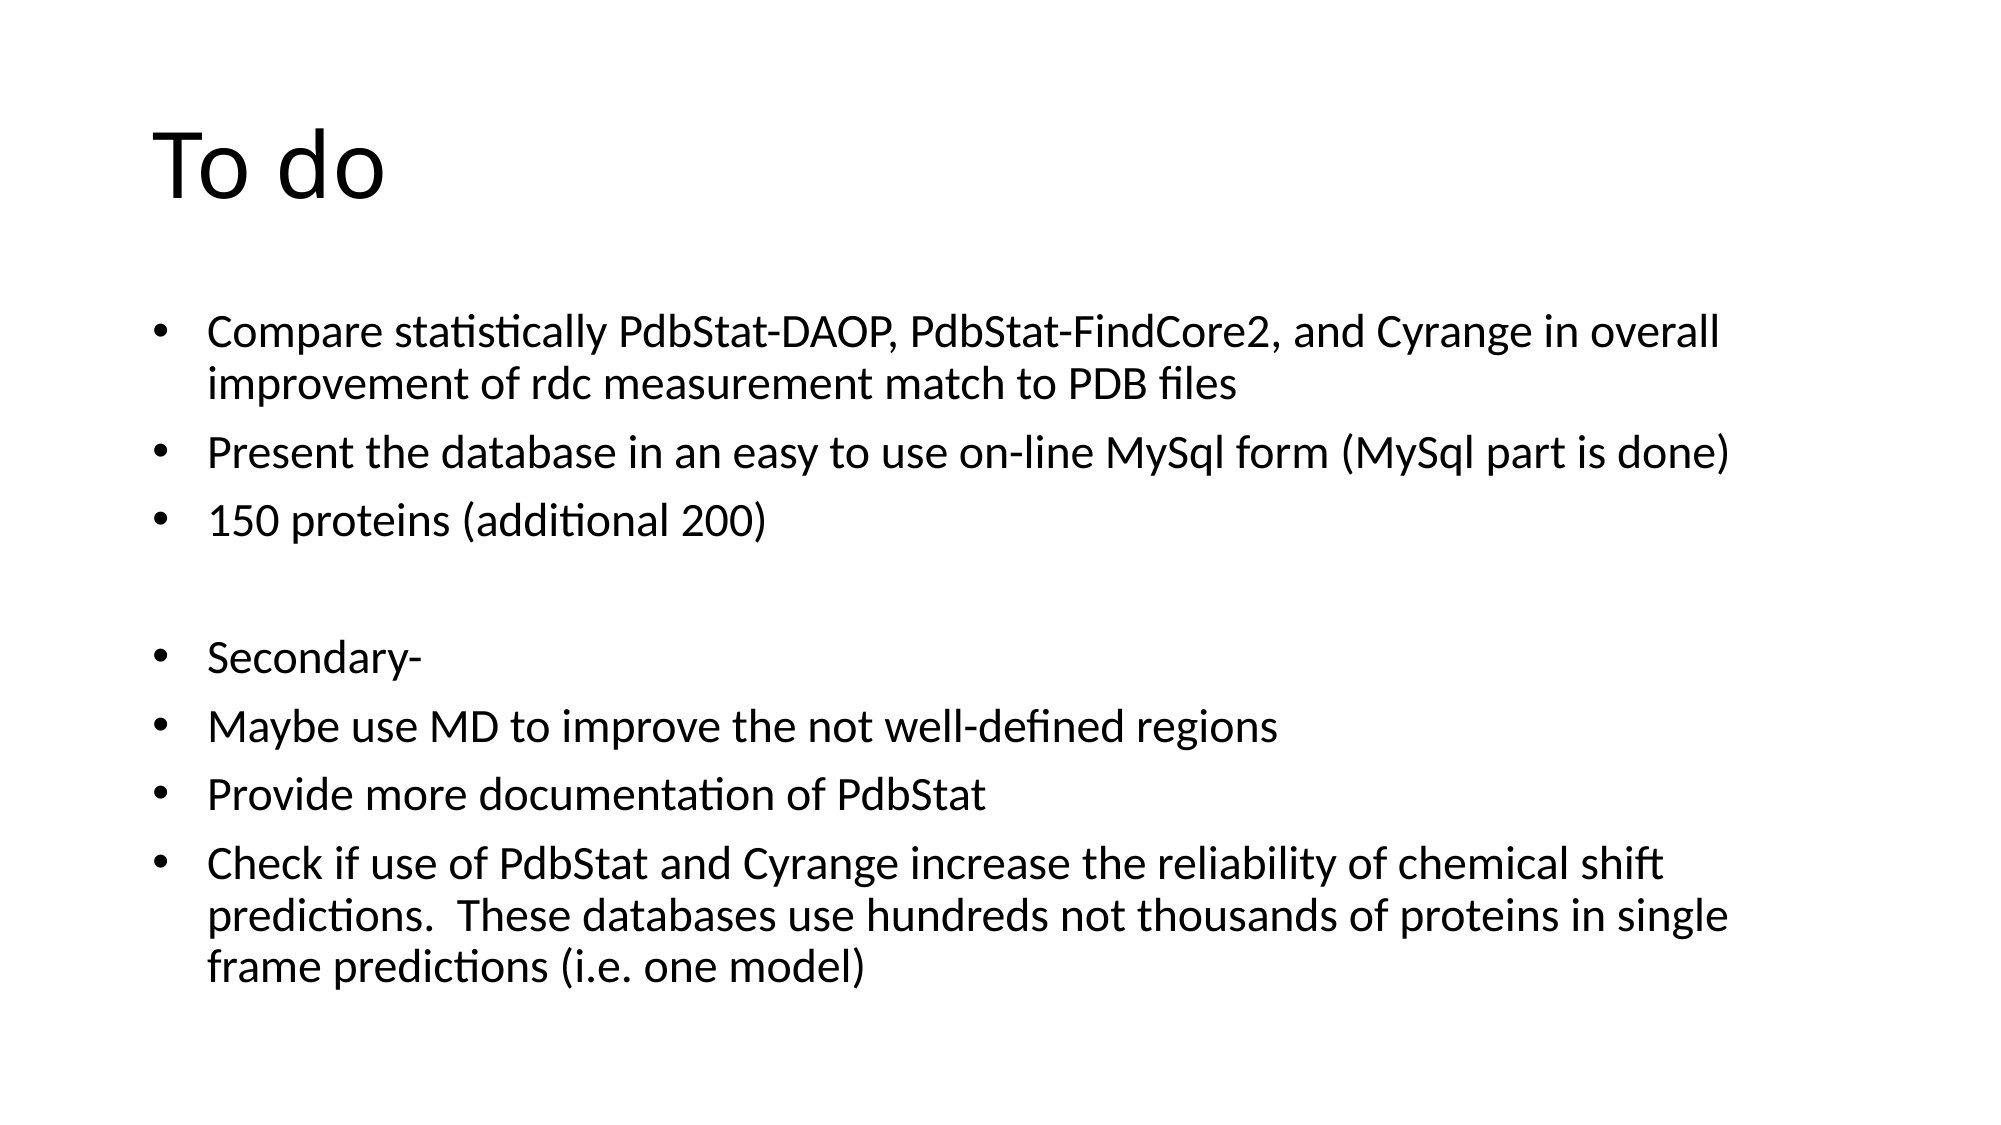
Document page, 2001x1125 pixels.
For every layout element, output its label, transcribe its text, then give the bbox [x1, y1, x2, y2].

text_box To do [137, 59, 1863, 277]
text_box Compare statistically PdbStat-DAOP, PdbStat-FindCore2, and Cyrange in overall improvement of rdc measurement match to PDB files Present the database in an easy to use on-line MySql form (MySql part is done) 150 proteins (additional 200) Secondary- Maybe use MD to improve the not well-defined regions Provide more documentation of PdbStat Check if use of PdbStat and Cyrange increase the reliability of chemical shift predictions. These databases use hundreds not thousands of proteins in single frame predictions (i.e. one model) [137, 299, 1863, 1013]
